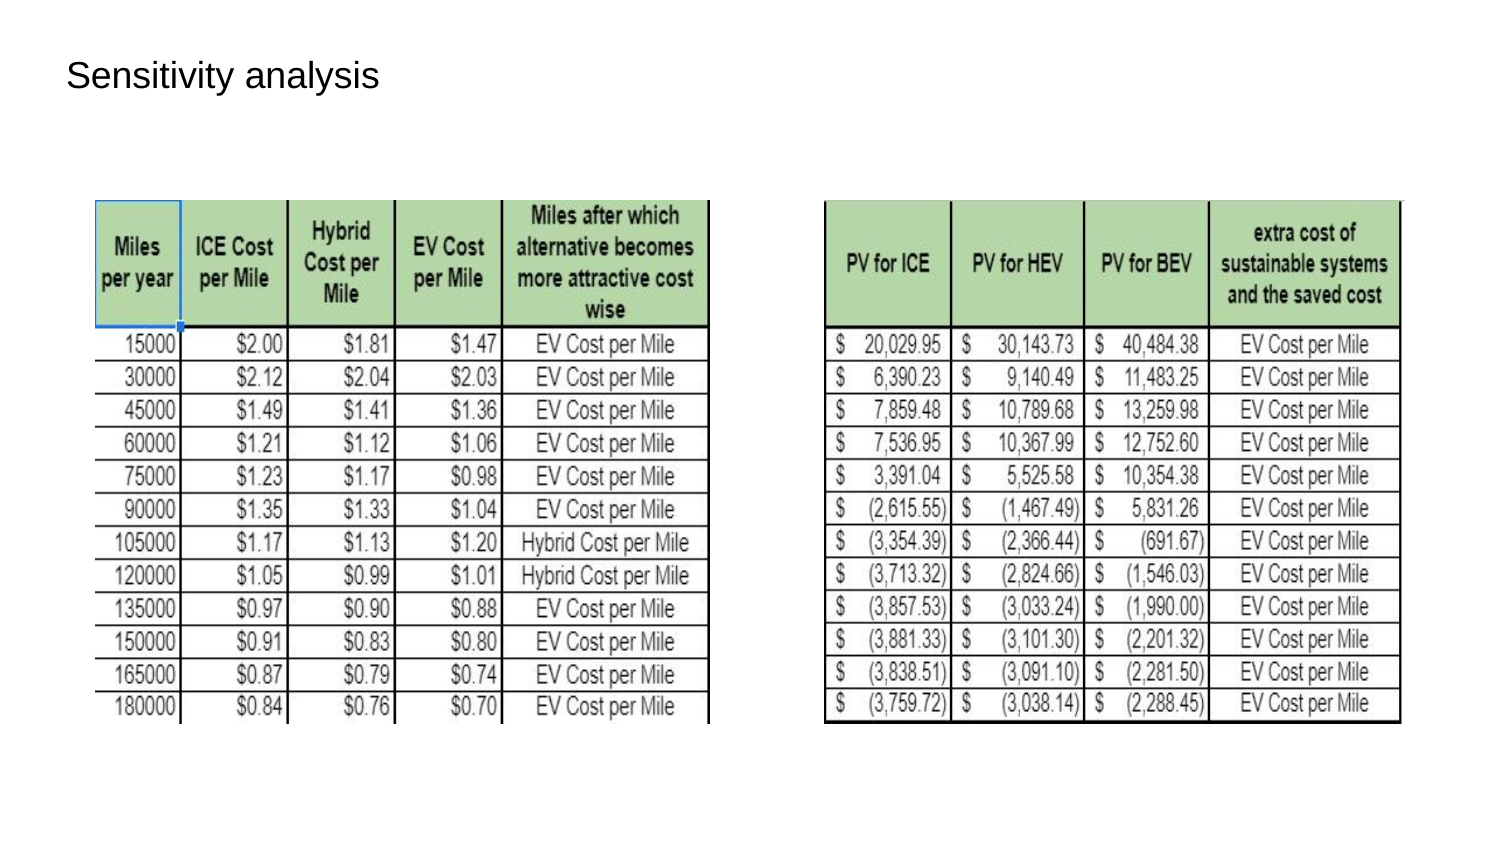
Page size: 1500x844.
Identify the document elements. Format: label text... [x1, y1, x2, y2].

title Sensitivity analysis [51, 36, 1449, 122]
picture [94, 200, 711, 724]
picture [824, 200, 1406, 724]
